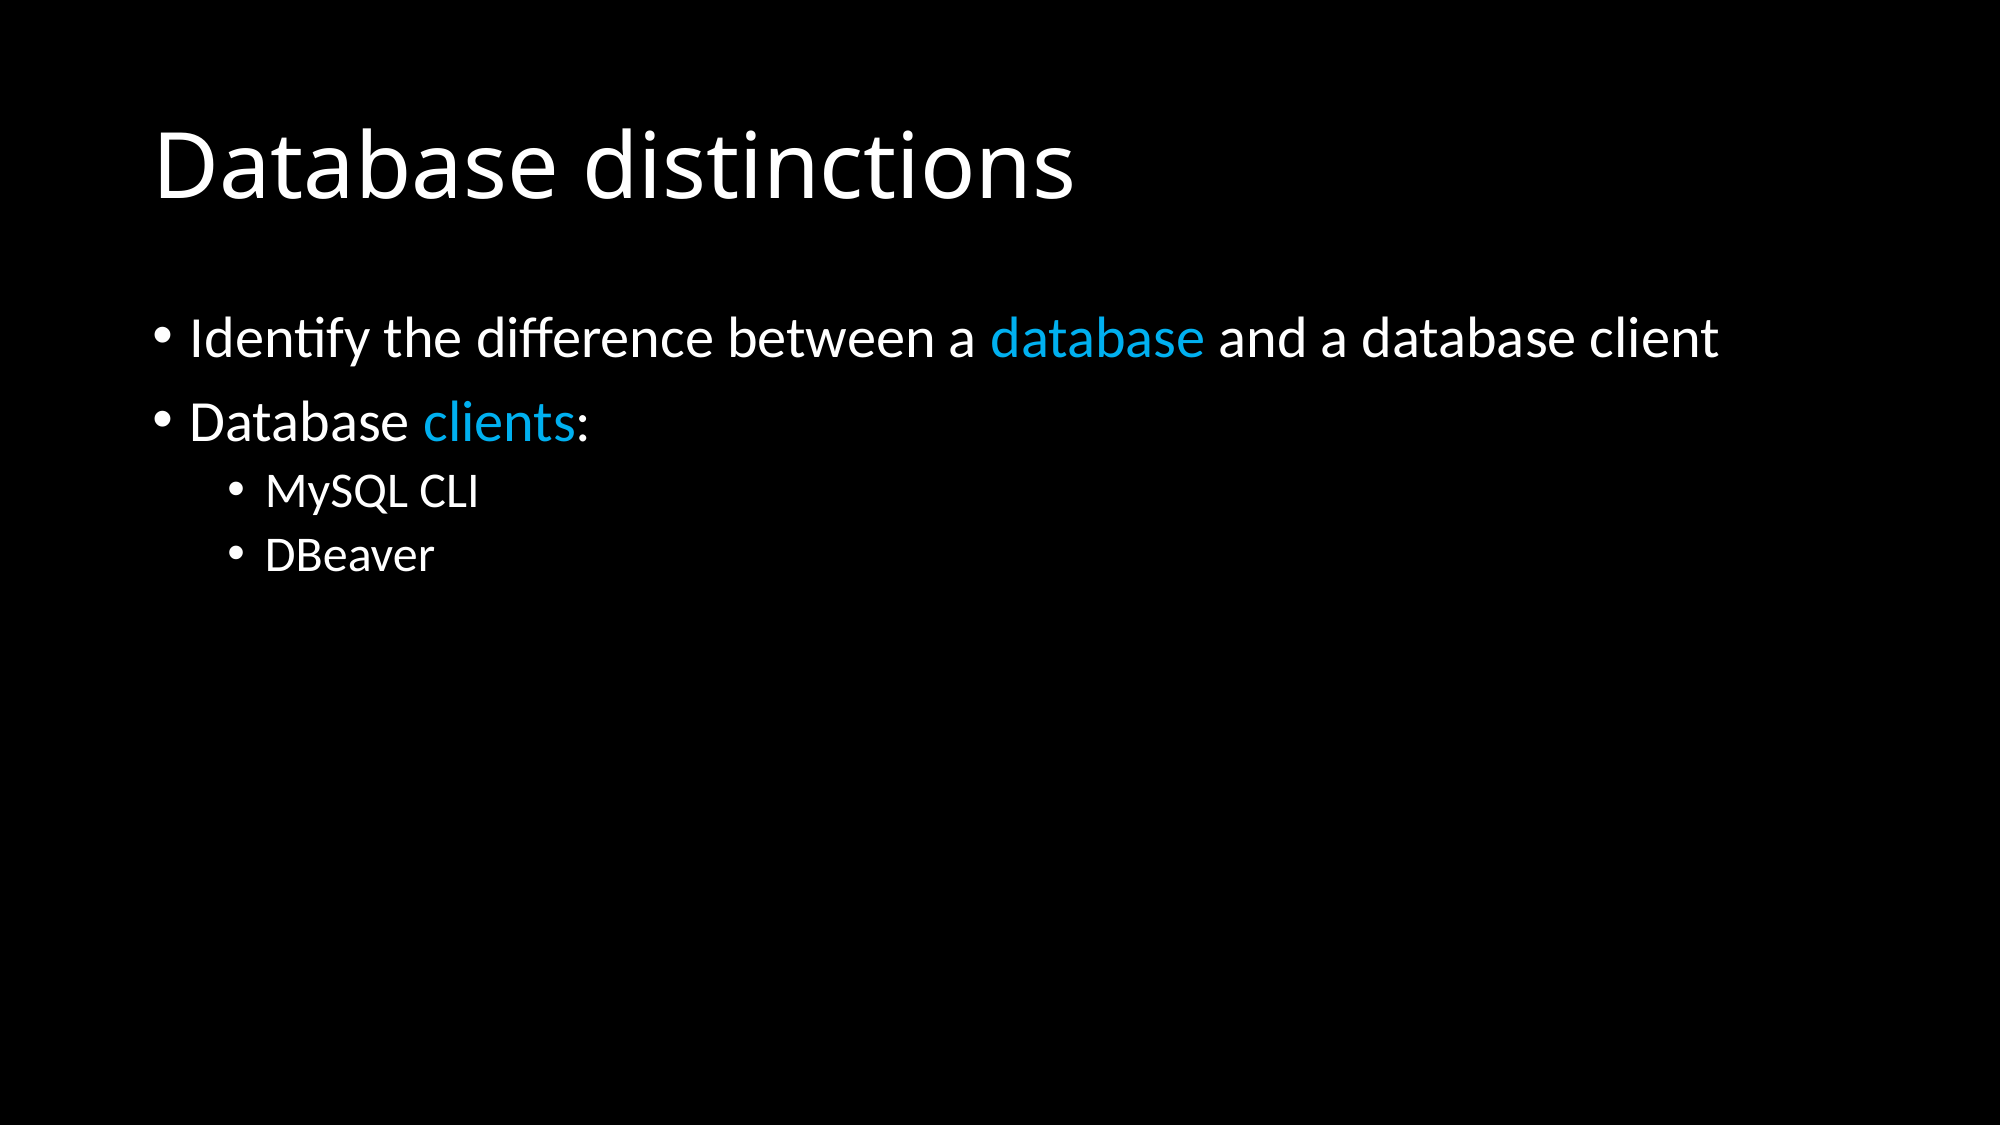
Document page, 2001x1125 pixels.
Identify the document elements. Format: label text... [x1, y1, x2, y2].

title Database distinctions [137, 59, 1863, 278]
list Identify the difference between a database and a database client Database clients: MySQL CLI DBeaver [137, 299, 1799, 1014]
